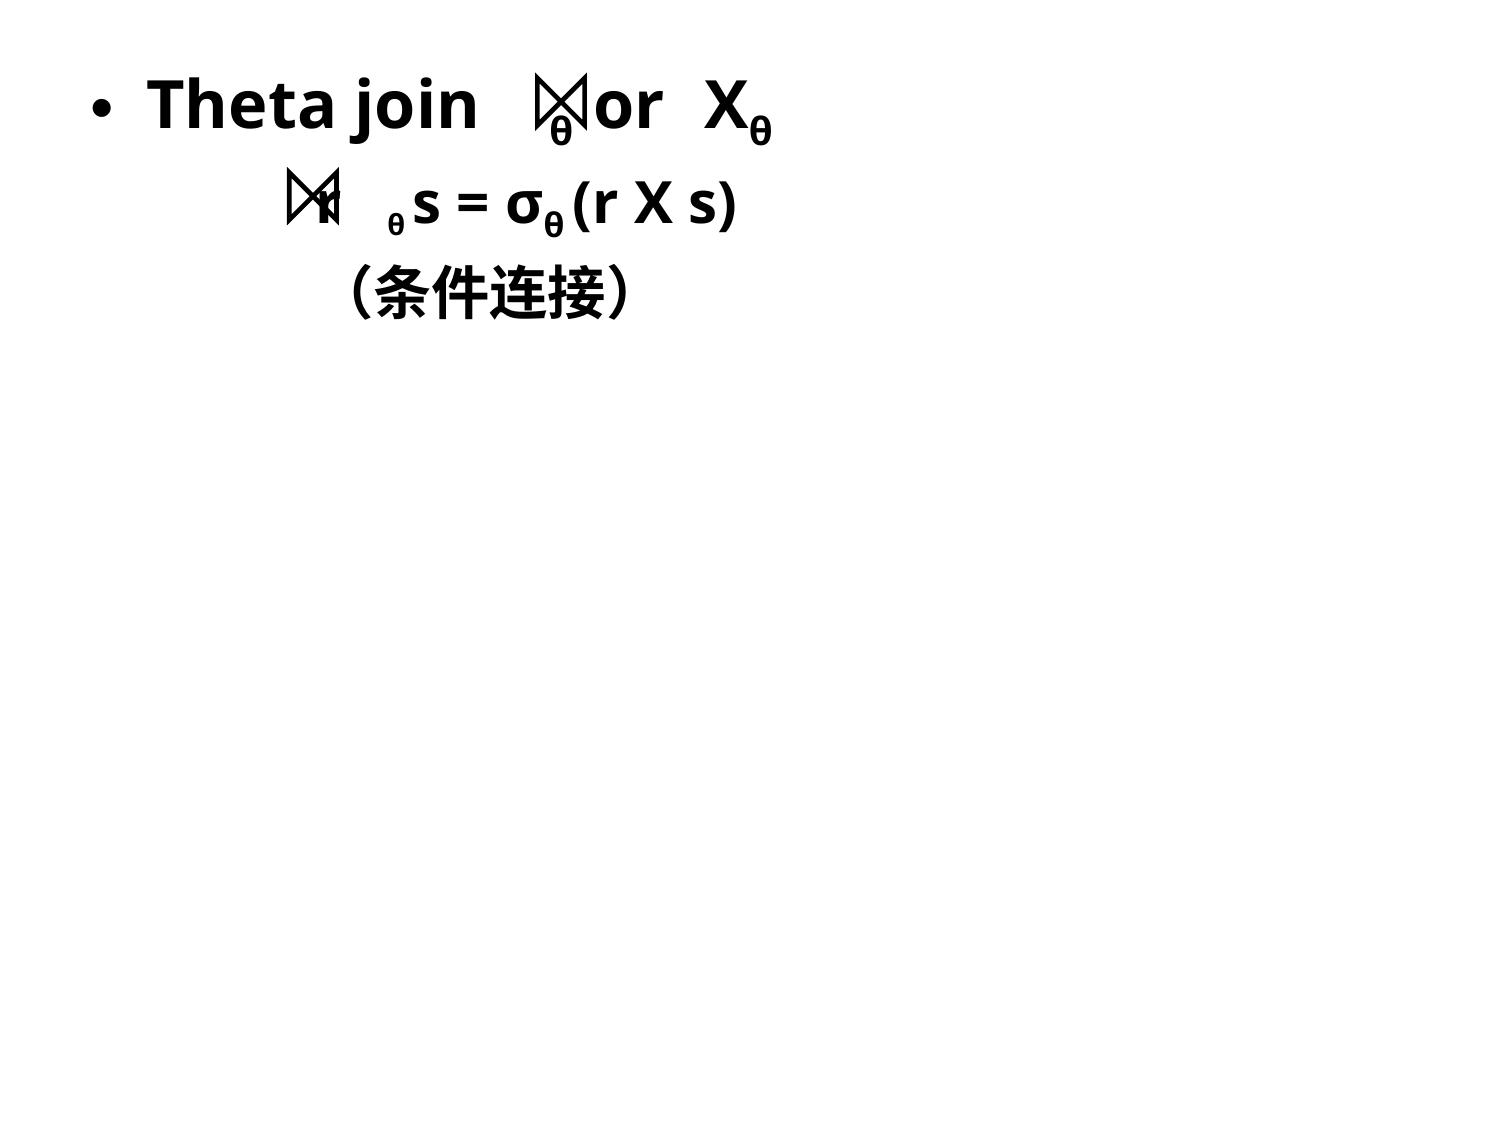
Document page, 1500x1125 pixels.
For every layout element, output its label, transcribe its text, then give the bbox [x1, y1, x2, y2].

text_box [537, 78, 585, 126]
text_box [289, 172, 337, 220]
list Theta join θ or Xθ r θ s = σθ (r X s) （条件连接） [75, 54, 1425, 1005]
